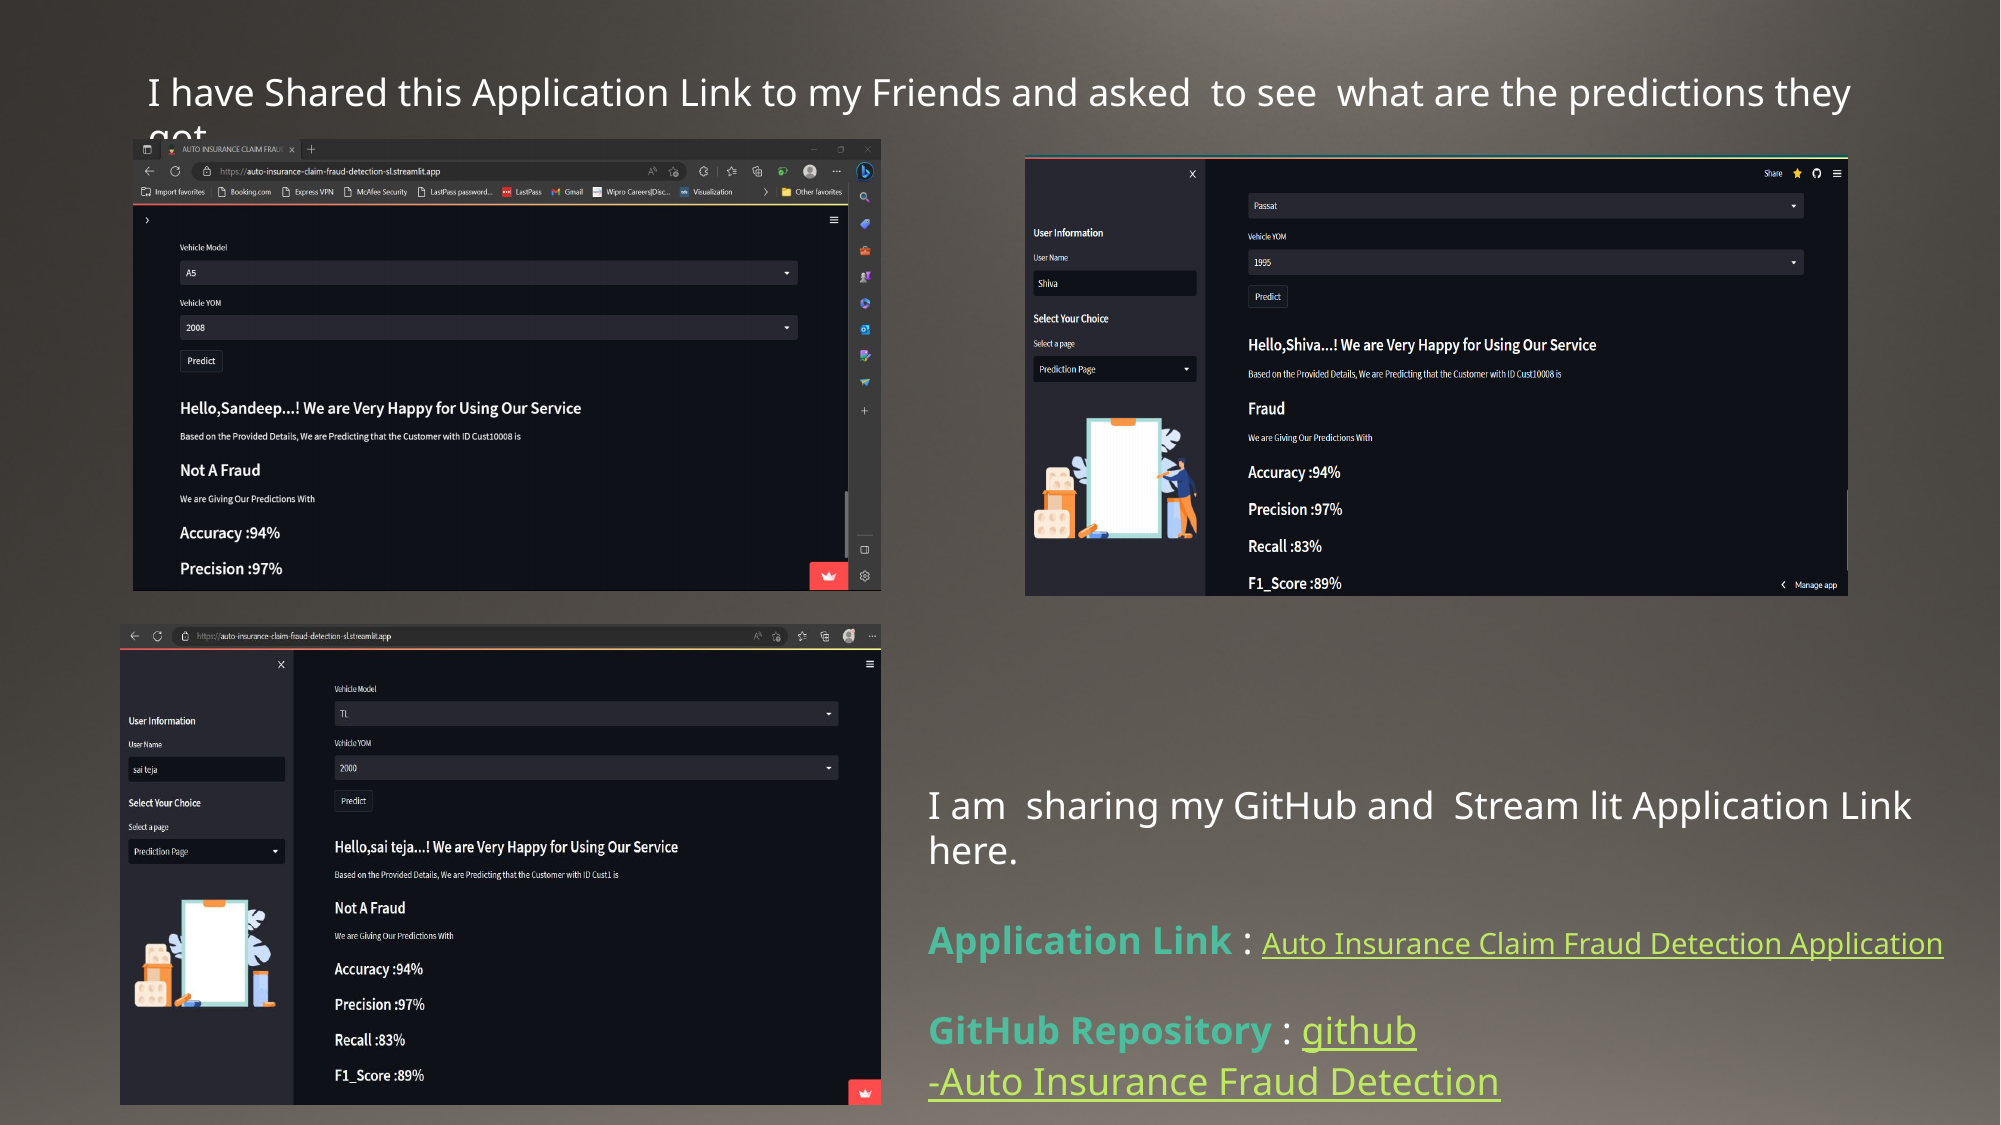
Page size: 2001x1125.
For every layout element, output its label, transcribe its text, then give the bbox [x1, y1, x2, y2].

text_box I am sharing my GitHub and Stream lit Application Link here. Application Link : Auto Insurance Claim Fraud Detection Application GitHub Repository : github-Auto Insurance Fraud Detection [913, 774, 1983, 1117]
picture [0, 0, 2001, 1125]
text_box I have Shared this Application Link to my Friends and asked to see what are the predictions they got. [133, 61, 1906, 166]
